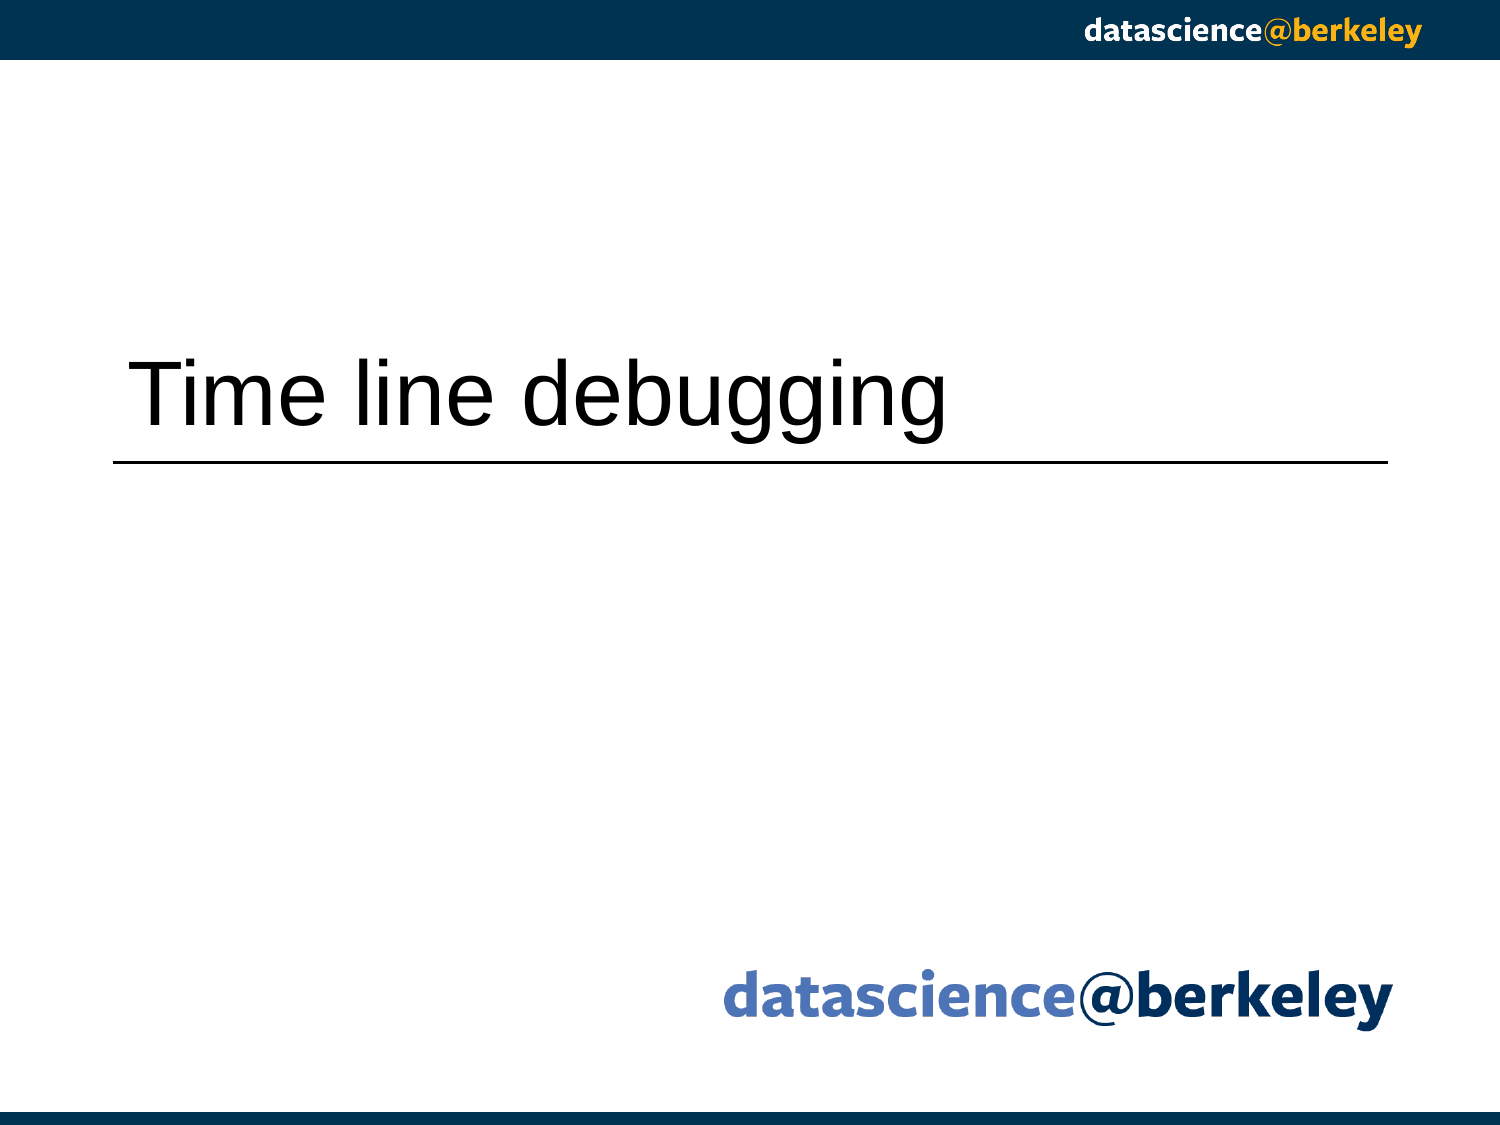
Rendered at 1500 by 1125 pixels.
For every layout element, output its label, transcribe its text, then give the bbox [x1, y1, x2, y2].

picture [713, 956, 1411, 1038]
picture [1079, 10, 1431, 52]
title Time line debugging [112, 314, 1388, 463]
